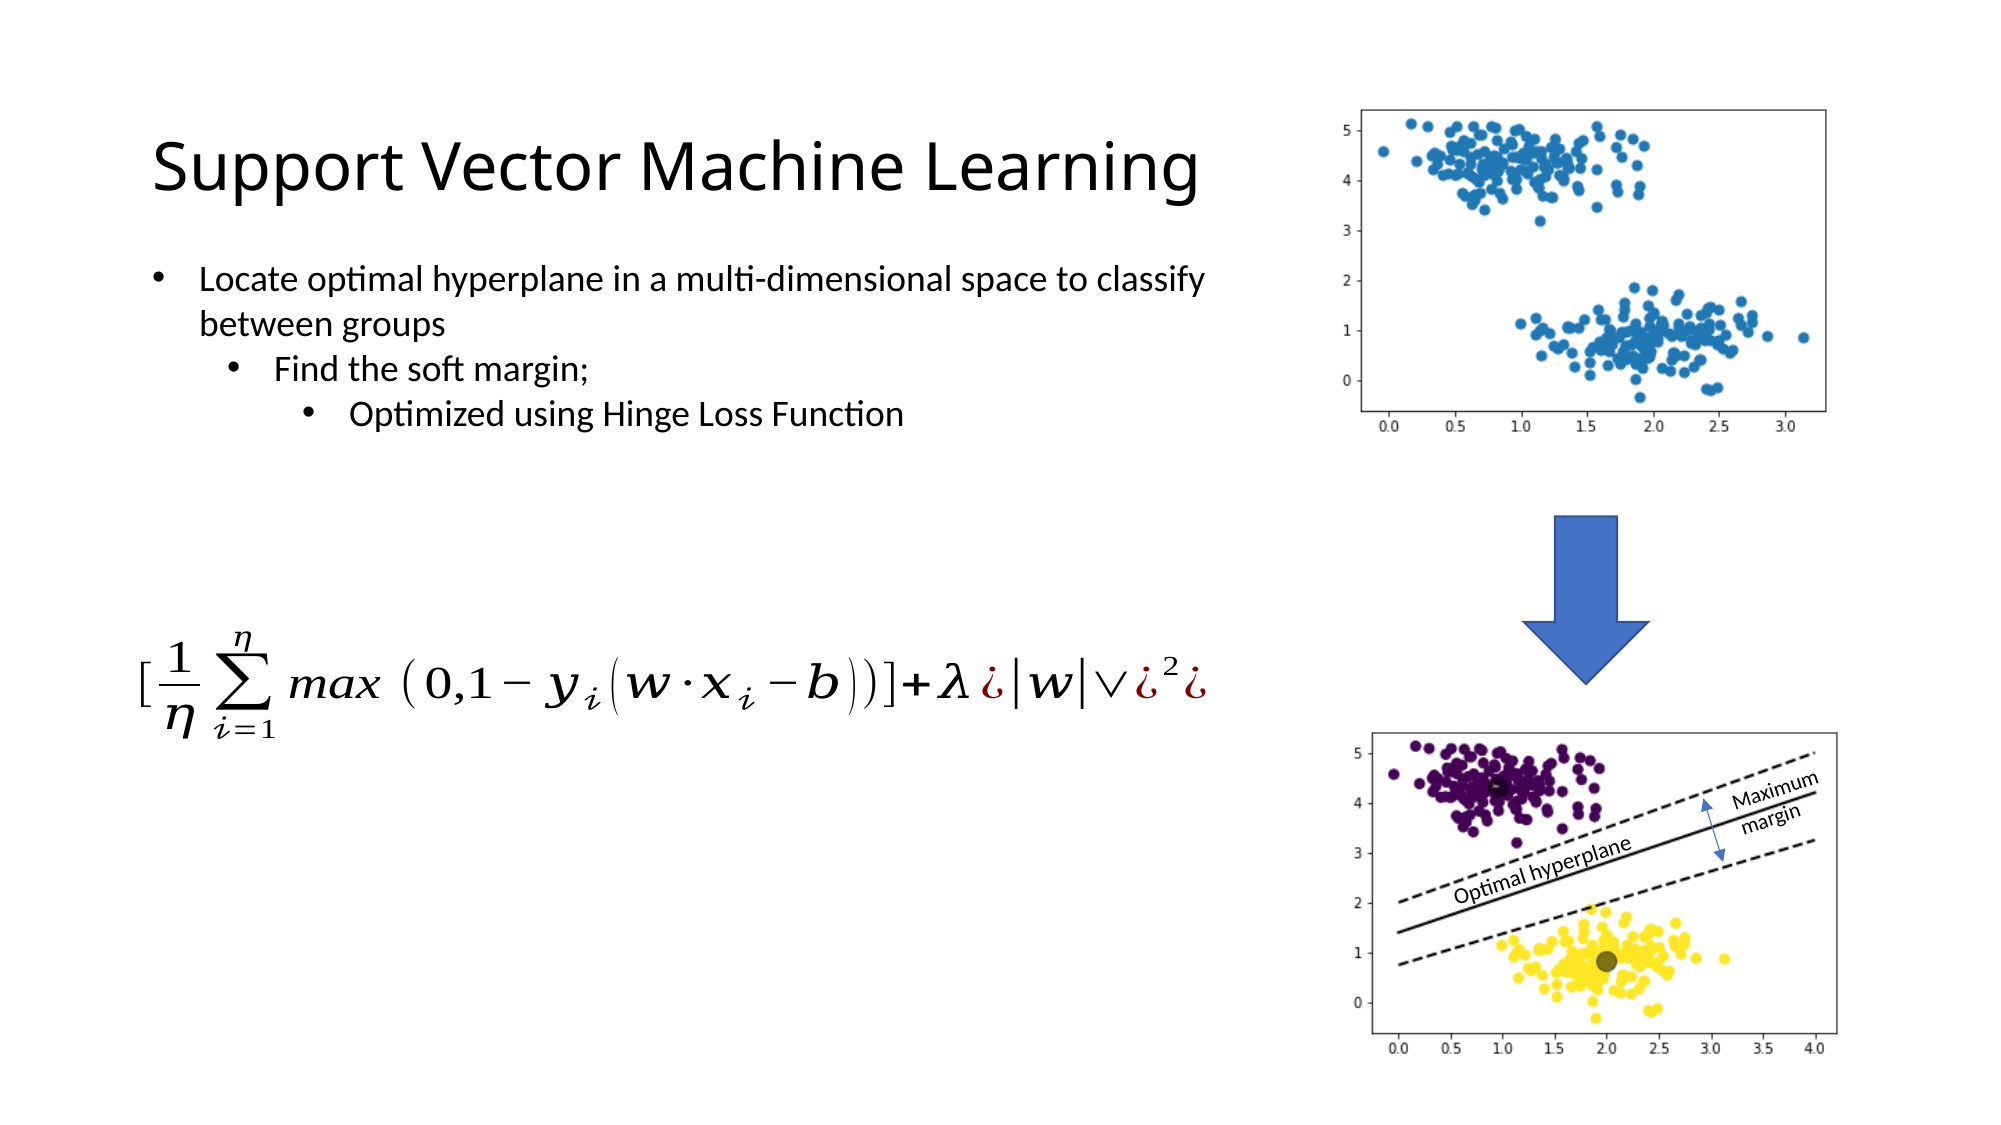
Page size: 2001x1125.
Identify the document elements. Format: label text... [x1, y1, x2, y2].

picture [1297, 684, 1896, 1083]
text_box Locate optimal hyperplane in a multi-dimensional space to classify between groups Find the soft margin; Optimized using Hinge Loss Function [137, 246, 1303, 577]
text_box [1521, 515, 1651, 684]
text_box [1703, 798, 1724, 862]
title Support Vector Machine Learning [137, 59, 1863, 246]
picture [1286, 61, 1885, 461]
